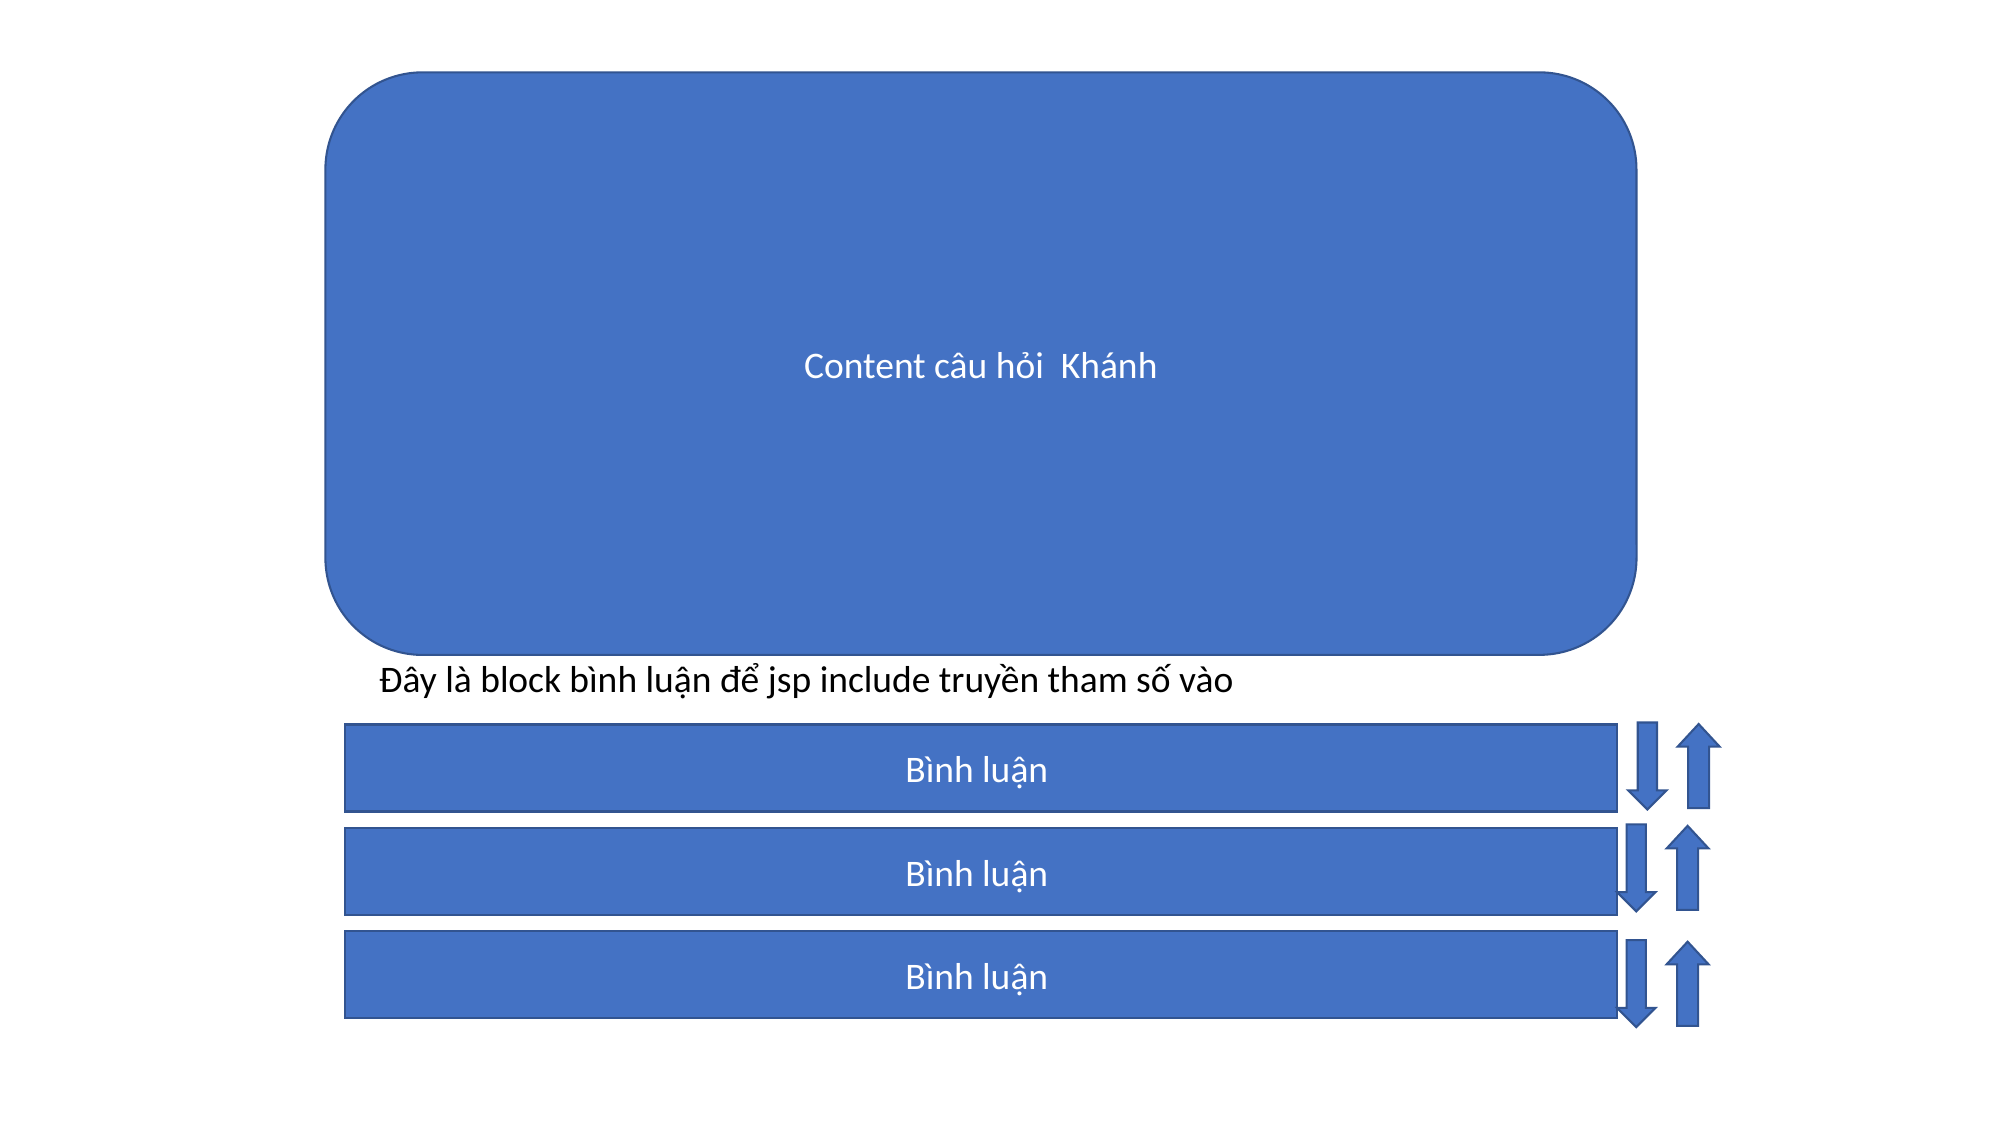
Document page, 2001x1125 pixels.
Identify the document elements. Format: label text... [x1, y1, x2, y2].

text_box [1614, 939, 1658, 1029]
text_box [1664, 940, 1711, 1027]
text_box [1664, 824, 1711, 911]
text_box Content câu hỏi Khánh [324, 71, 1638, 647]
text_box Bình luận [344, 930, 1618, 1019]
text_box [1614, 823, 1658, 913]
text_box Bình luận [344, 723, 1618, 813]
text_box [1675, 722, 1722, 810]
text_box Đây là block bình luận để jsp include truyền tham số vào [364, 647, 1637, 708]
text_box Bình luận [344, 827, 1618, 916]
text_box [1625, 721, 1670, 811]
